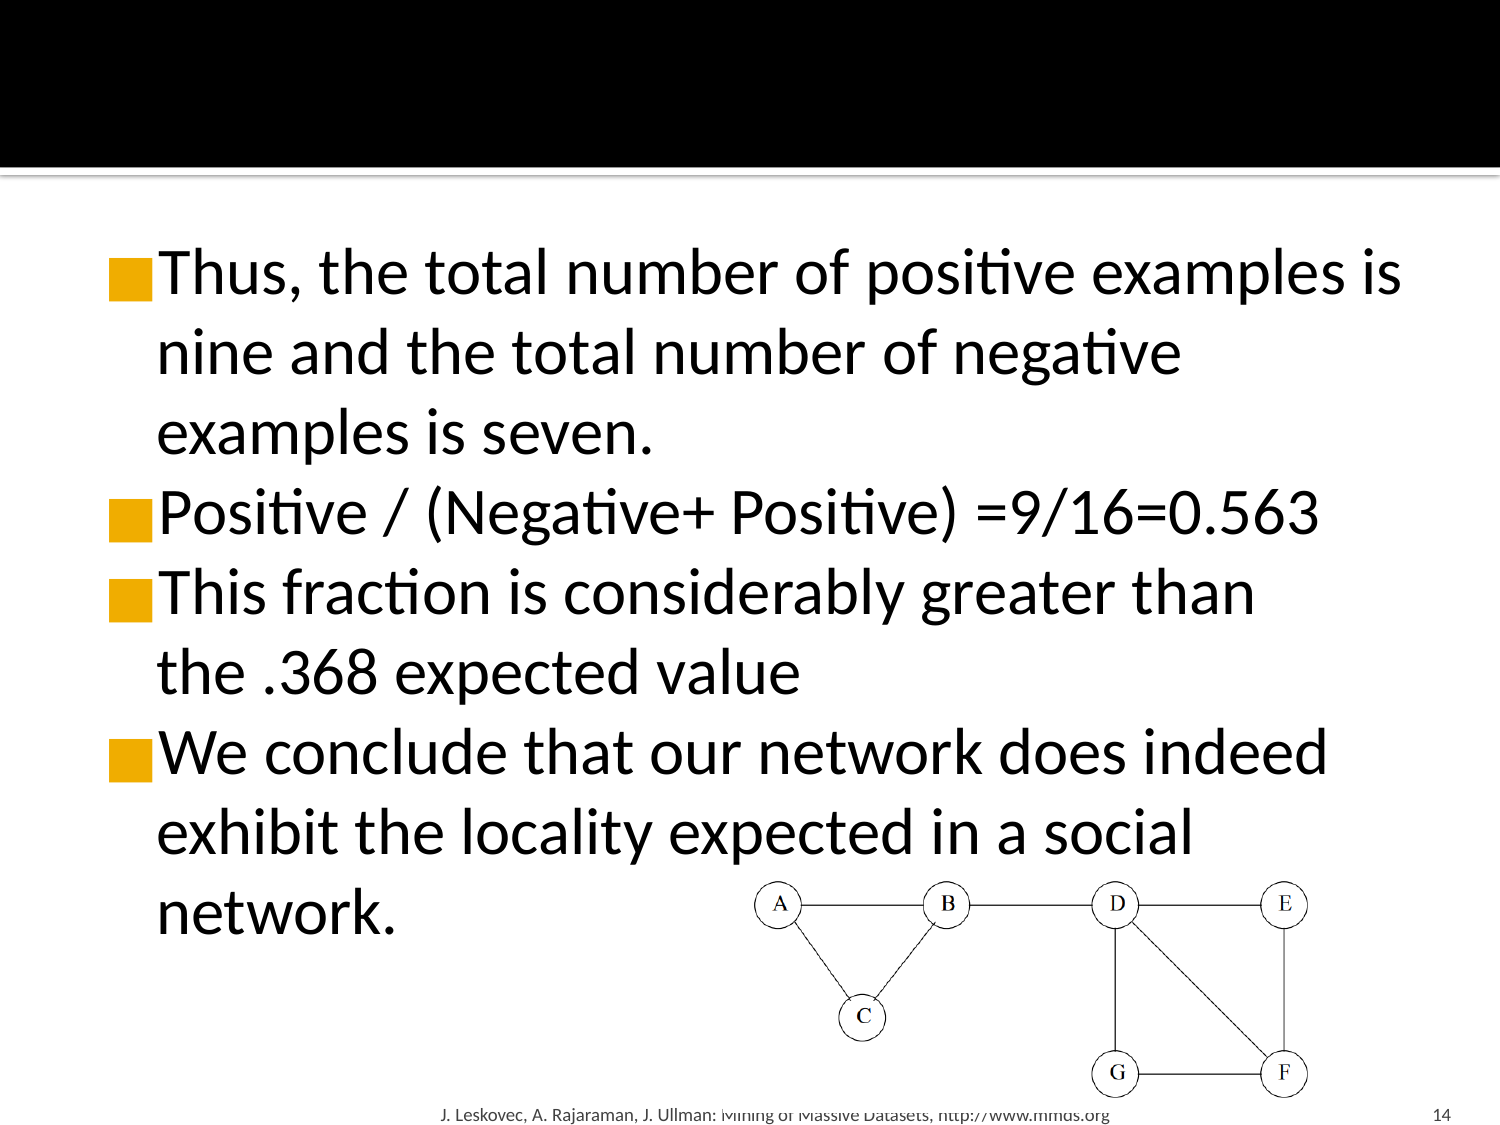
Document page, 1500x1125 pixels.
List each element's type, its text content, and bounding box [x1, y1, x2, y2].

slide_number ‹#› [1345, 1080, 1467, 1125]
list Thus, the total number of positive examples is nine and the total number of negative examples is seven. Positive / (Negative+ Positive) =9/16=0.563 This fraction is considerably greater than the .368 expected value We conclude that our network does indeed exhibit the locality expected in a social network. [75, 212, 1425, 1075]
footer J. Leskovec, A. Rajaraman, J. Ullman: Mining of Massive Datasets, http://www.mmds.org [433, 1080, 1337, 1125]
picture [722, 868, 1337, 1113]
